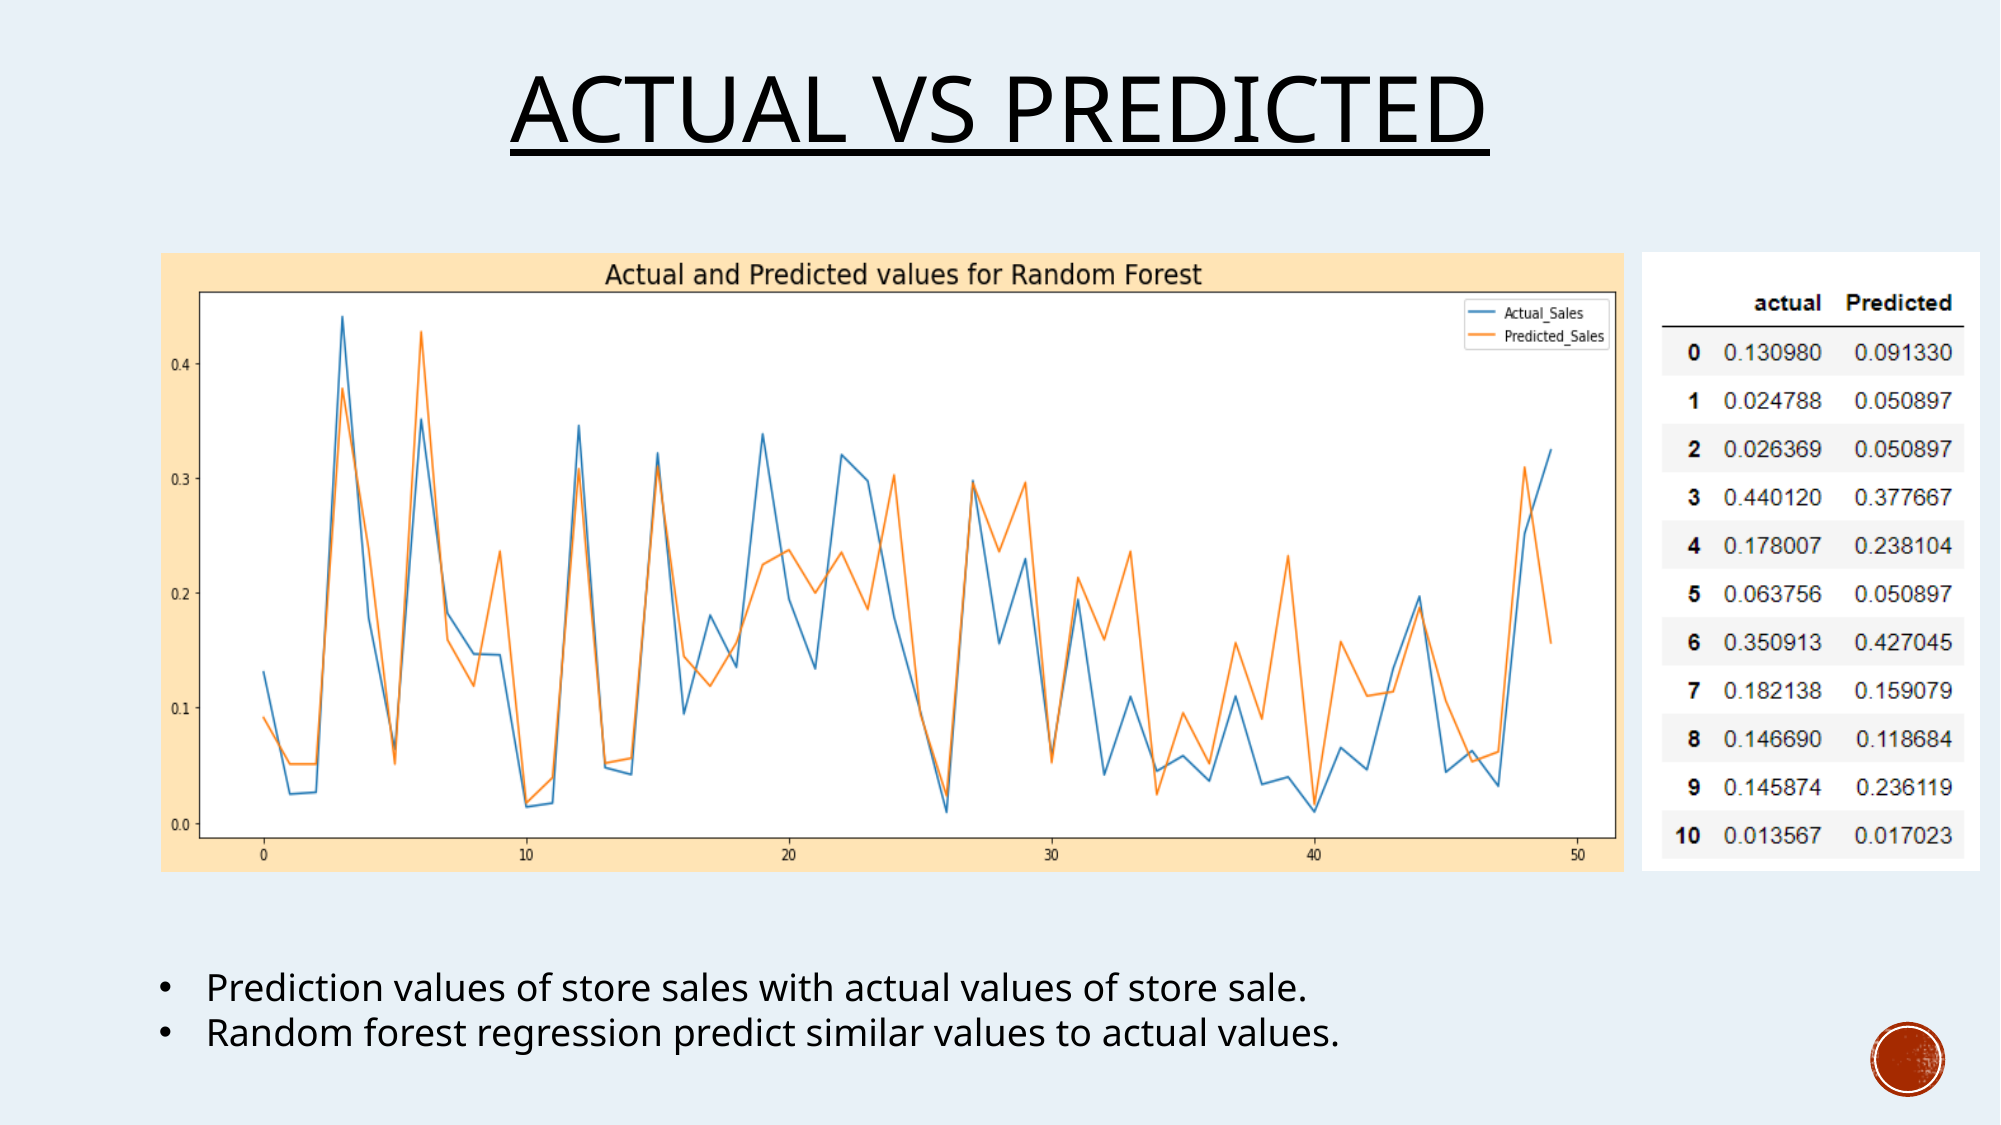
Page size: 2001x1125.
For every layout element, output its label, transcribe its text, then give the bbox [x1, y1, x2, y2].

picture [1642, 252, 1980, 871]
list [162, 254, 1622, 871]
title actual vs Predicted [175, 35, 1826, 190]
text_box Prediction values of store sales with actual values of store sale. Random forest regression predict similar values to actual values. [144, 956, 1811, 1061]
